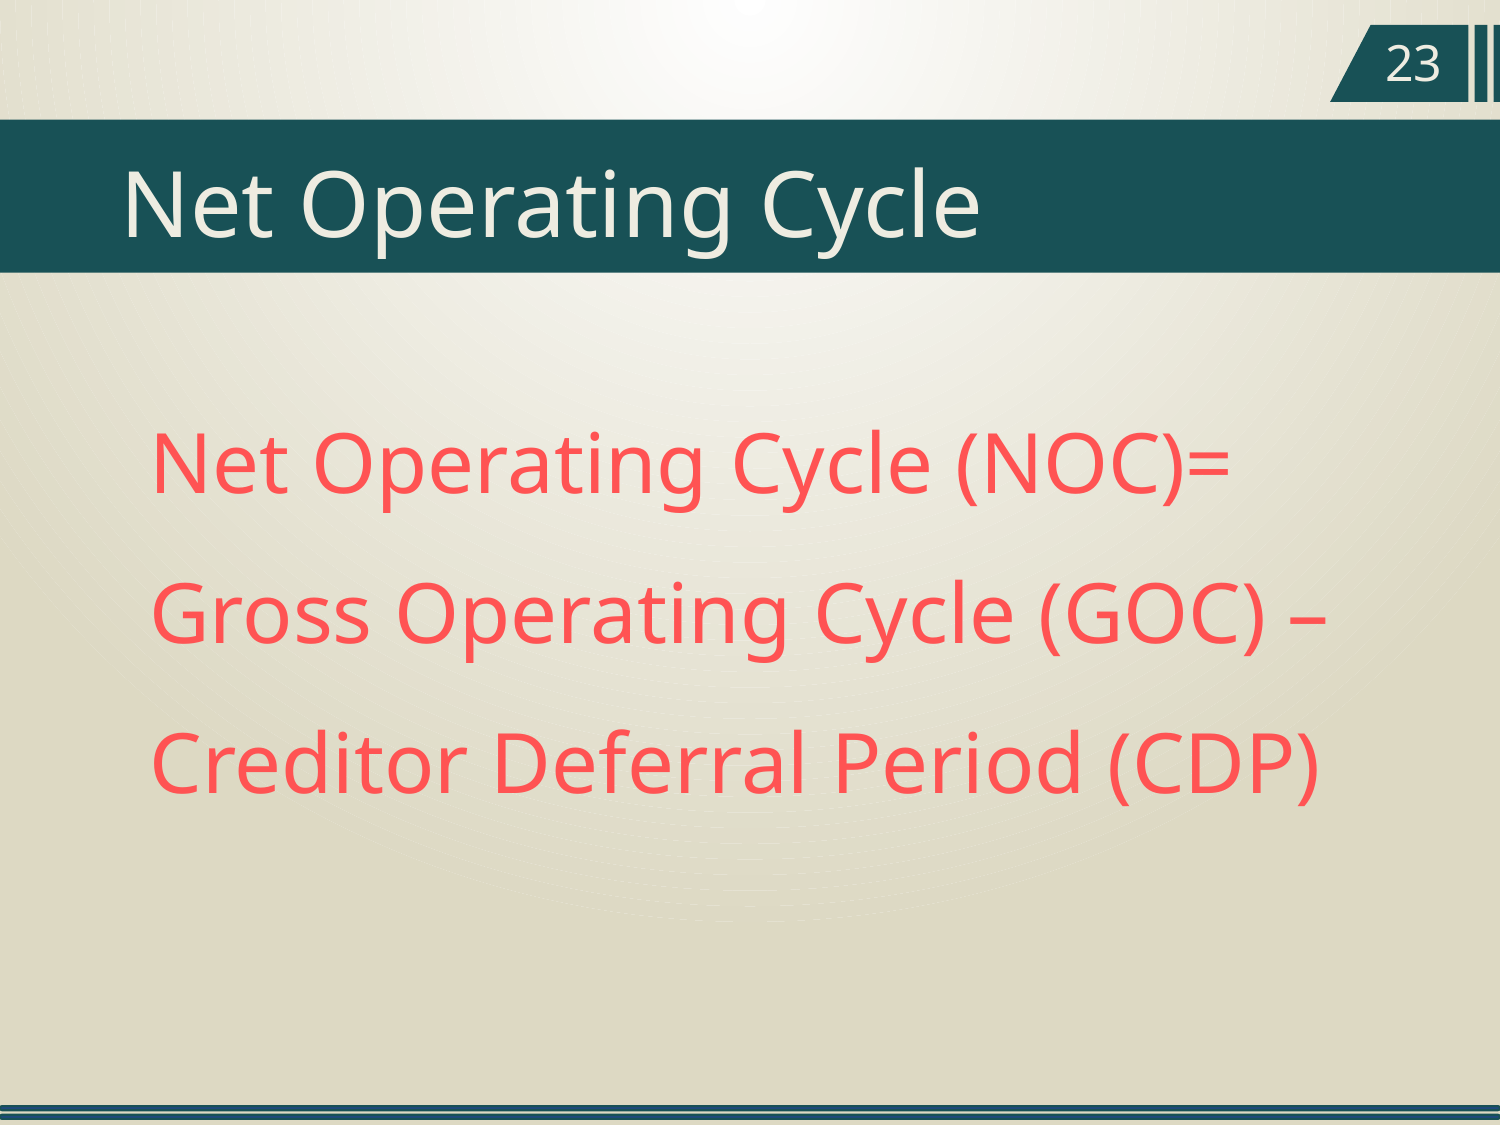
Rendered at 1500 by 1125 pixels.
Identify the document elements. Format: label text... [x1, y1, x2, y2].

text_box Net Operating Cycle [105, 138, 1428, 263]
text_box 23 [1370, 24, 1464, 100]
text_box Net Operating Cycle (NOC)= Gross Operating Cycle (GOC) – Creditor Deferral Period (CDP) [134, 353, 1399, 818]
